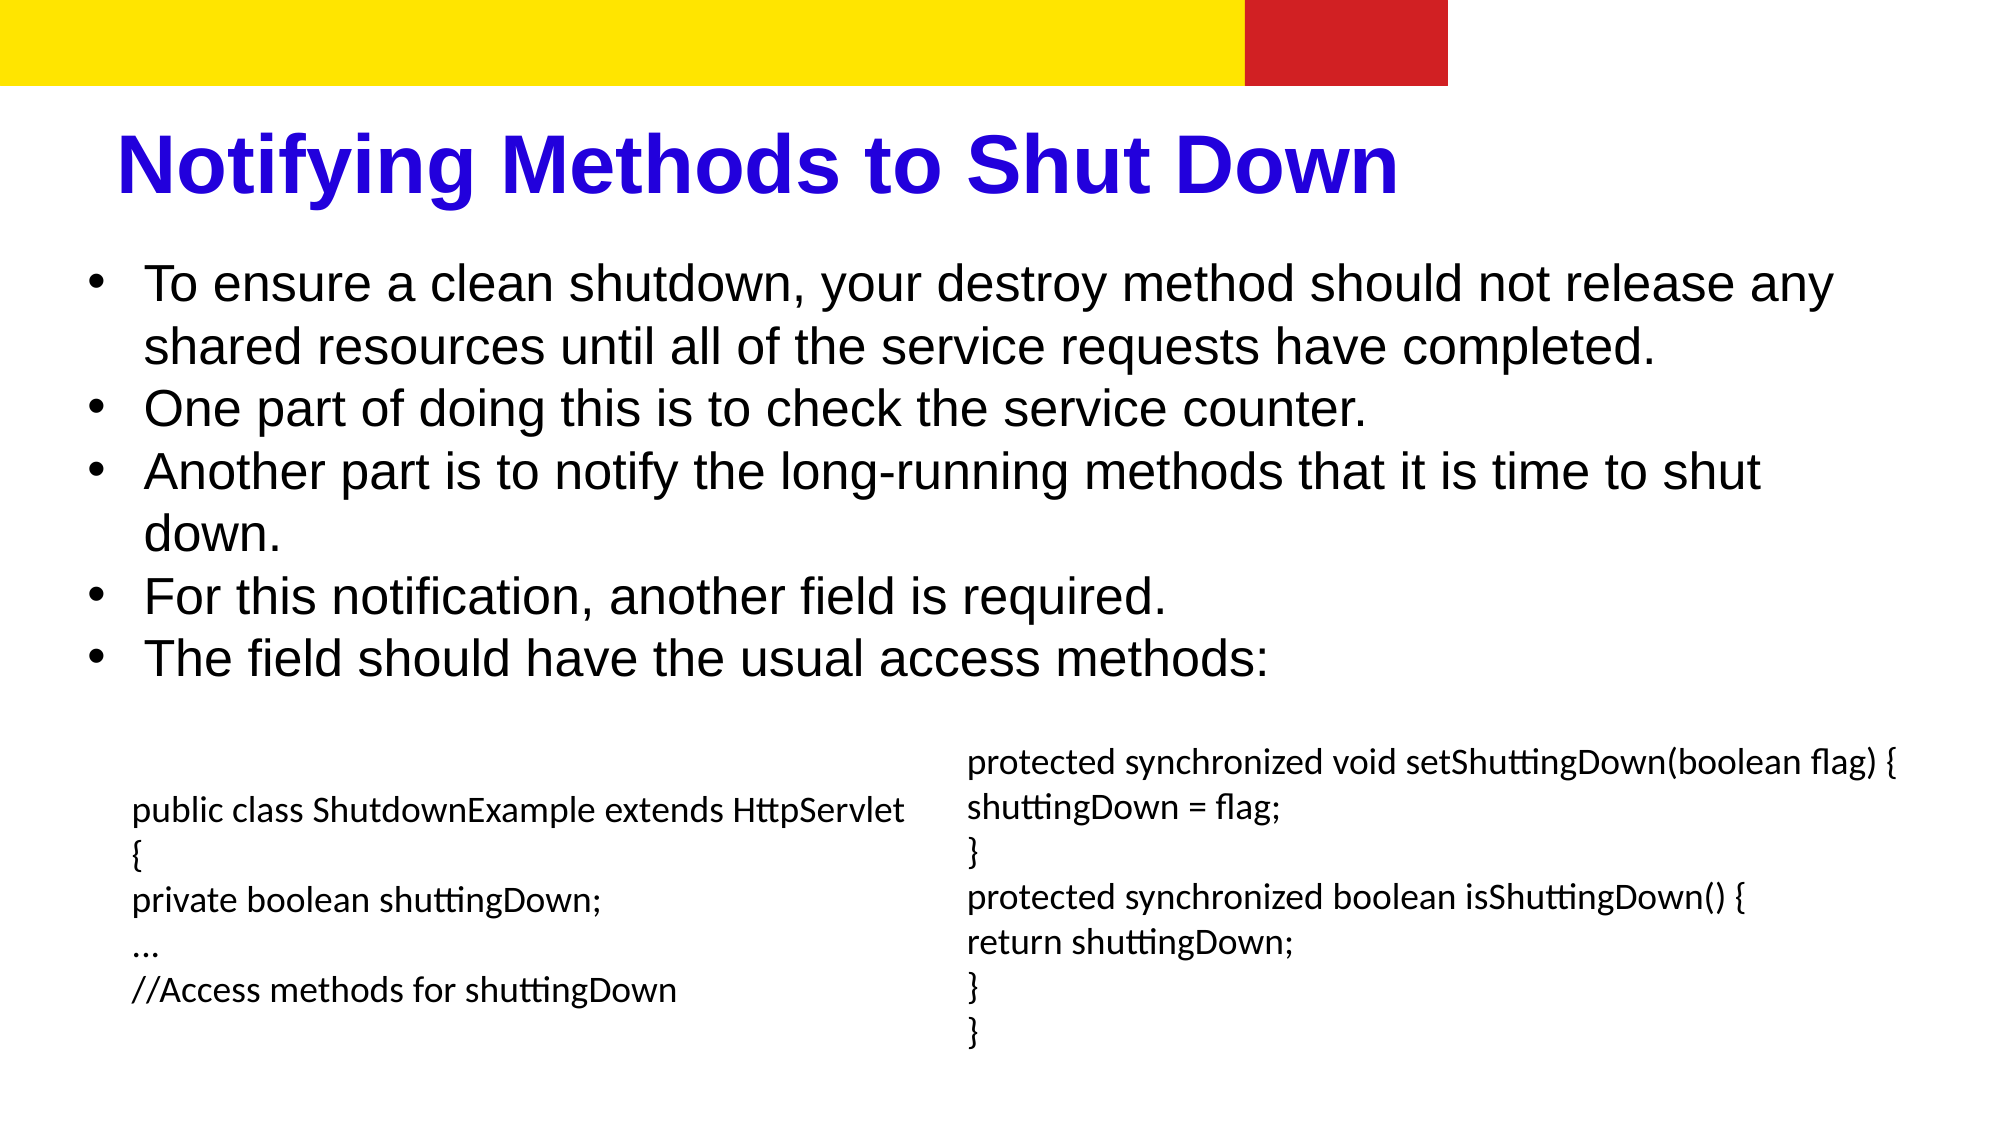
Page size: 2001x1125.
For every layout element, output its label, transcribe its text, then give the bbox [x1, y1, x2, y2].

list To ensure a clean shutdown, your destroy method should not release any shared resources until all of the service requests have completed. One part of doing this is to check the service counter. Another part is to notify the long-running methods that it is time to shut down. For this notification, another field is required. The field should have the usual access methods: [87, 249, 1913, 692]
text_box protected synchronized void setShuttingDown(boolean flag) { shuttingDown = flag; } protected synchronized boolean isShuttingDown() { return shuttingDown; } } [952, 729, 1953, 1060]
title Notifying Methods to Shut Down [116, 110, 1883, 212]
text_box public class ShutdownExample extends HttpServlet { private boolean shuttingDown; ... //Access methods for shuttingDown [116, 777, 931, 1018]
